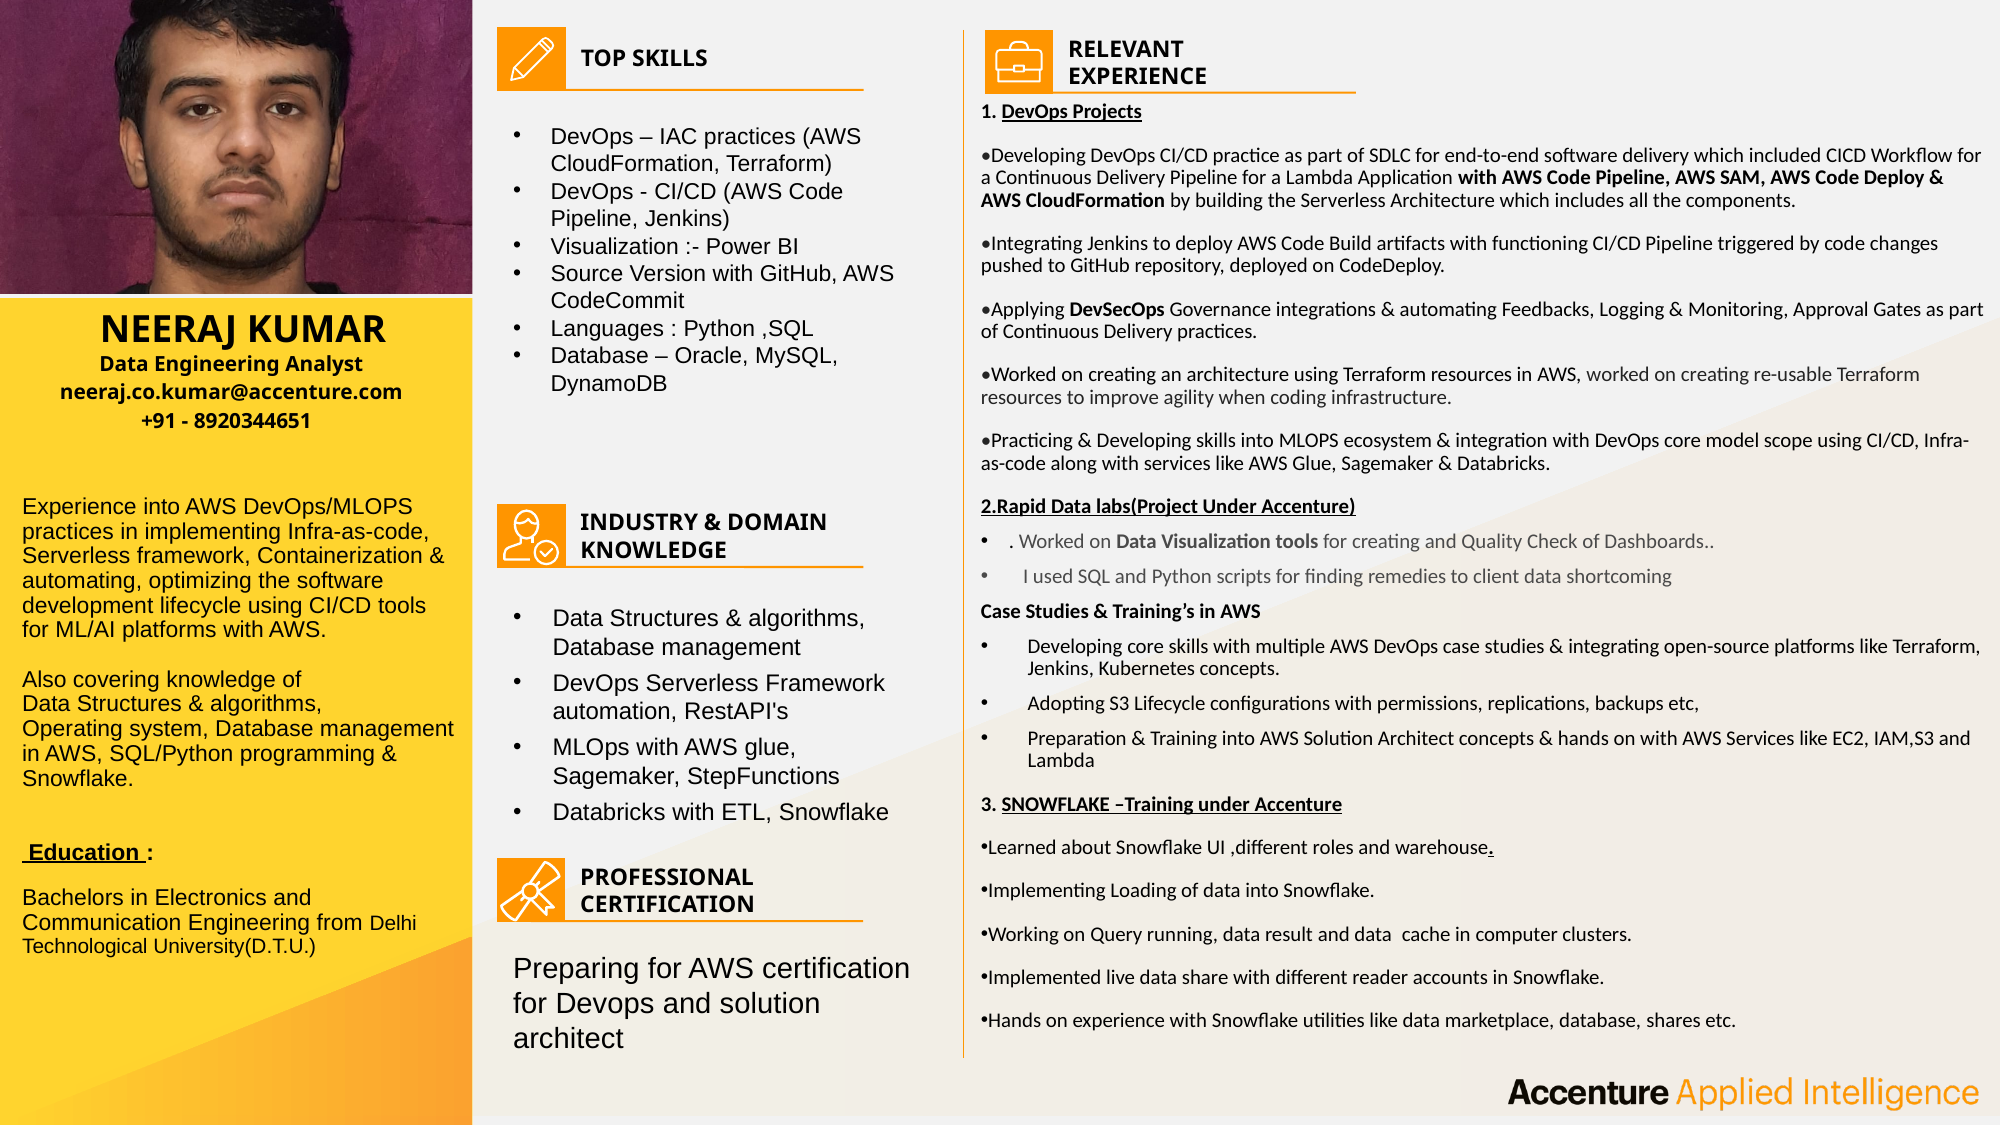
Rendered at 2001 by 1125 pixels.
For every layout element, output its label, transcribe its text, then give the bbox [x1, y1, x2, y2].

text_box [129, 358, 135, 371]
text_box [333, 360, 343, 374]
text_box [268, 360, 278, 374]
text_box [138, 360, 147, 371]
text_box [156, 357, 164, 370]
picture [0, 0, 473, 294]
list NEERAJ KUMAR [7, 302, 480, 372]
list Experience into AWS DevOps/MLOPS practices in implementing Infra-as-code, Serverless framework, Containerization & automating, optimizing the software development lifecycle using CI/CD tools for ML/AI platforms with AWS. Also covering knowledge of Data Structures & algorithms, Operating system, Database management in AWS, SQL/Python programming & Snowflake. Education : Bachelors in Electronics and Communication Engineering from Delhi Technological University(D.T.U.) [7, 459, 473, 1125]
list Data Structures & algorithms, Database management DevOps Serverless Framework automation, RestAPI's MLOps with AWS glue, Sagemaker, StepFunctions Databricks with ETL, Snowflake [498, 594, 941, 844]
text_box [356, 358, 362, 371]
list DevOps – IAC practices (AWS CloudFormation, Terraform) DevOps - CI/CD (AWS Code Pipeline, Jenkins) Visualization :- Power BI Source Version with GitHub, AWS CodeCommit Languages : Python ,SQL Database – Oracle, MySQL, DynamoDB [498, 113, 941, 497]
list 1. DevOps Projects •Developing DevOps CI/CD practice as part of SDLC for end-to-end software delivery which included CICD Workflow for a Continuous Delivery Pipeline for a Lambda Application with AWS Code Pipeline, AWS SAM, AWS Code Deploy & AWS CloudFormation by building the Serverless Architecture which includes all the components. •Integrating Jenkins to deploy AWS Code Build artifacts with functioning CI/CD Pipeline triggered by code changes pushed to GitHub repository, deployed on CodeDeploy. •Applying DevSecOps Governance integrations & automating Feedbacks, Logging & Monitoring, Approval Gates as part of Continuous Delivery practices. •Worked on creating an architecture using Terraform resources in AWS, worked on creating re-usable Terraform resources to improve agility when coding infrastructure. •Practicing & Developing skills into MLOPS ecosystem & integration with DevOps core model scope using CI/CD, Infra-as-code along with services like AWS Glue, Sagemaker & Databricks. 2.Rapid Data labs(Project Under Accenture) . Worked on Data Visualization tools for creating and Quality Check of Dashboards.. I used SQL and Python scripts for finding remedies to client data shortcoming Case Studies & Training’s in AWS Developing core skills with multiple AWS DevOps case studies & integrating open-source platforms like Terraform, Jenkins, Kubernetes concepts. Adopting S3 Lifecycle configurations with permissions, replications, backups etc, Preparation & Training into AWS Solution Architect concepts & hands on with AWS Services like EC2, IAM,S3 and Lambda 3. SNOWFLAKE –Training under Accenture​ Learned about Snowflake UI ,different roles and warehouse.​ Implementing Loading of data into Snowflake.​ Working on Query running, data result and data cache in computer clusters.​ Implemented live data share with different reader accounts in Snowflake.​ Hands on experience with Snowflake utilities like data marketplace, database, shares etc. [965, 93, 2000, 1125]
list +91 - 8920344651 [0, 411, 463, 439]
text_box neeraj.co.kumar@accenture.com [0, 374, 468, 411]
text_box Preparing for AWS certification for Devops and solution architect [498, 941, 941, 1099]
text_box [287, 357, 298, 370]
